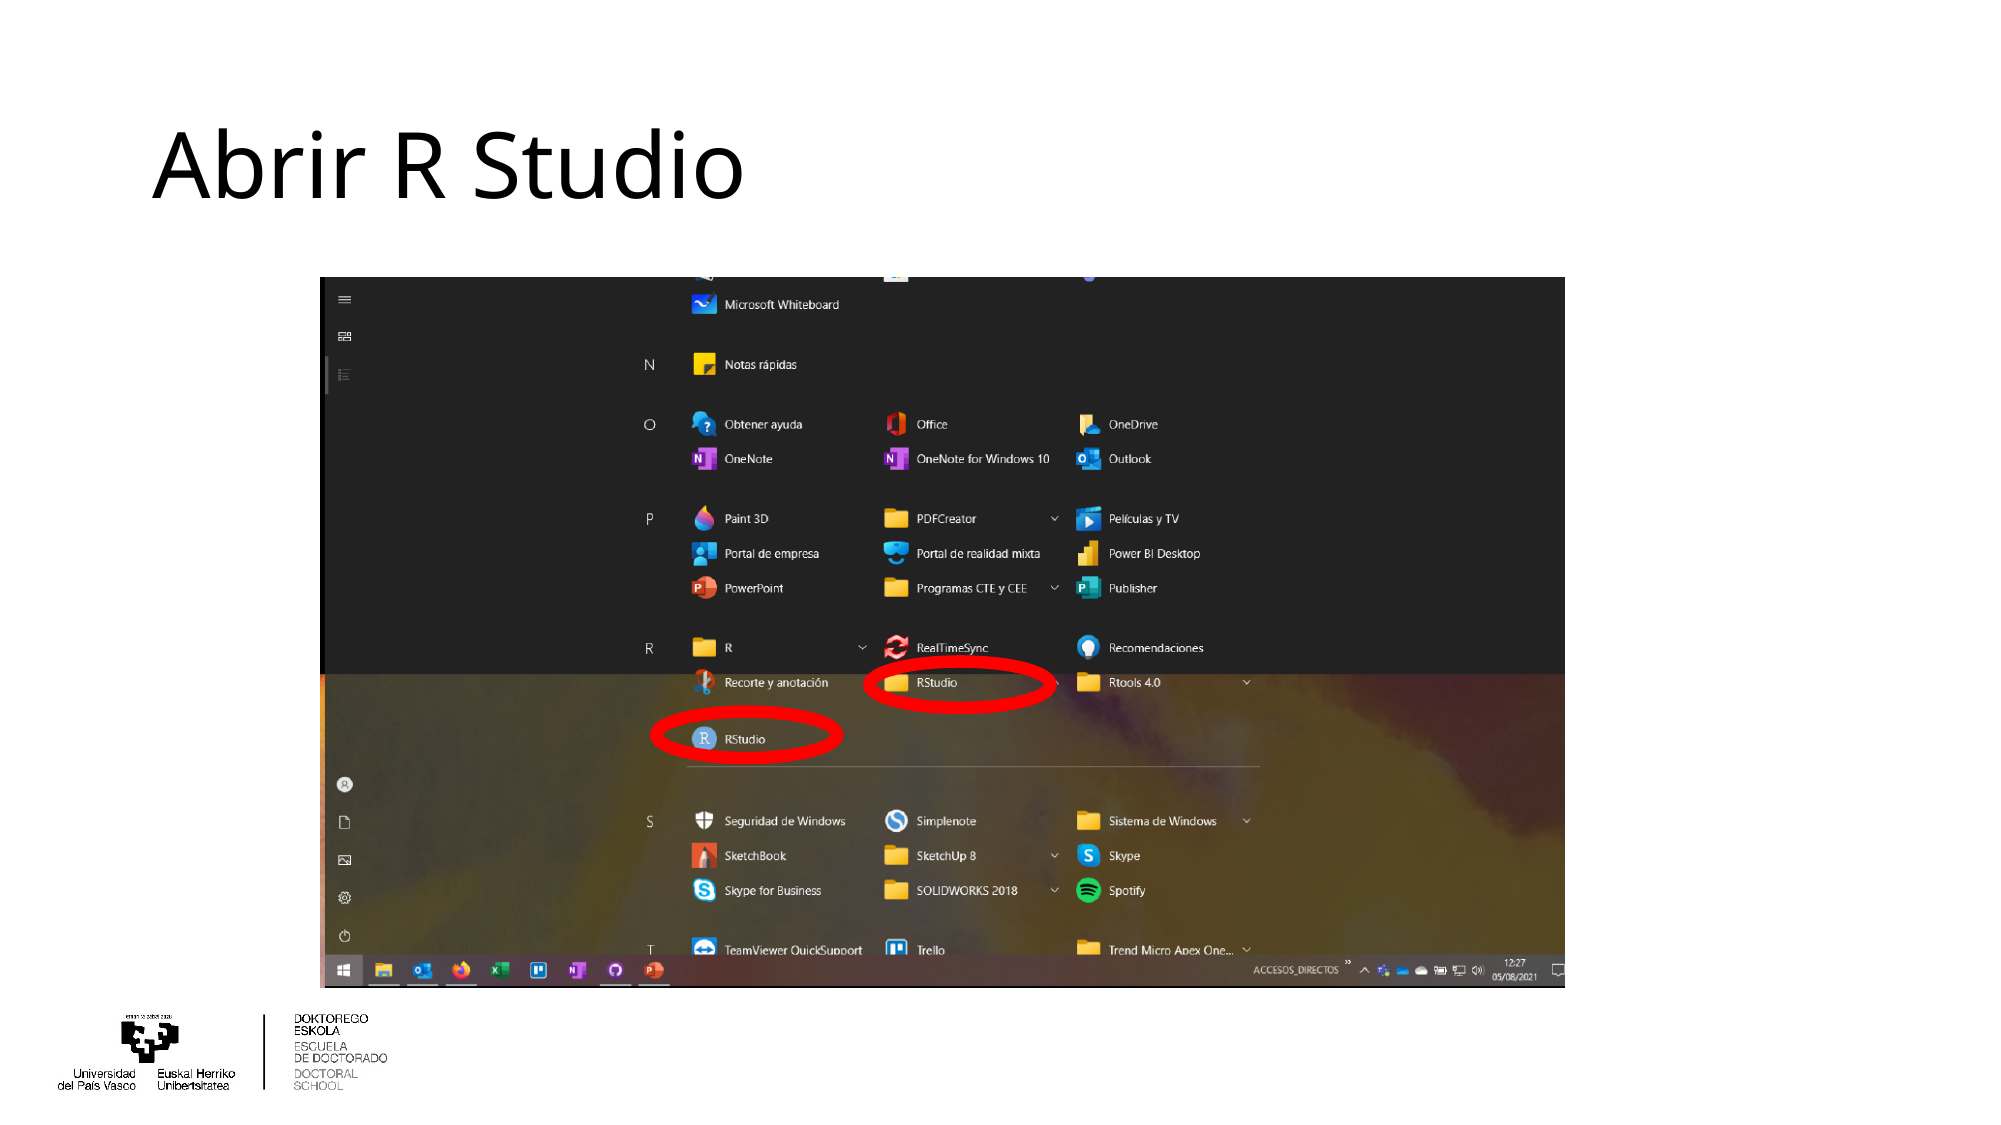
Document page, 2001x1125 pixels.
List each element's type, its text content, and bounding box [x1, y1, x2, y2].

title Abrir R Studio [137, 59, 1863, 278]
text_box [320, 277, 1565, 988]
picture [48, 979, 402, 1125]
